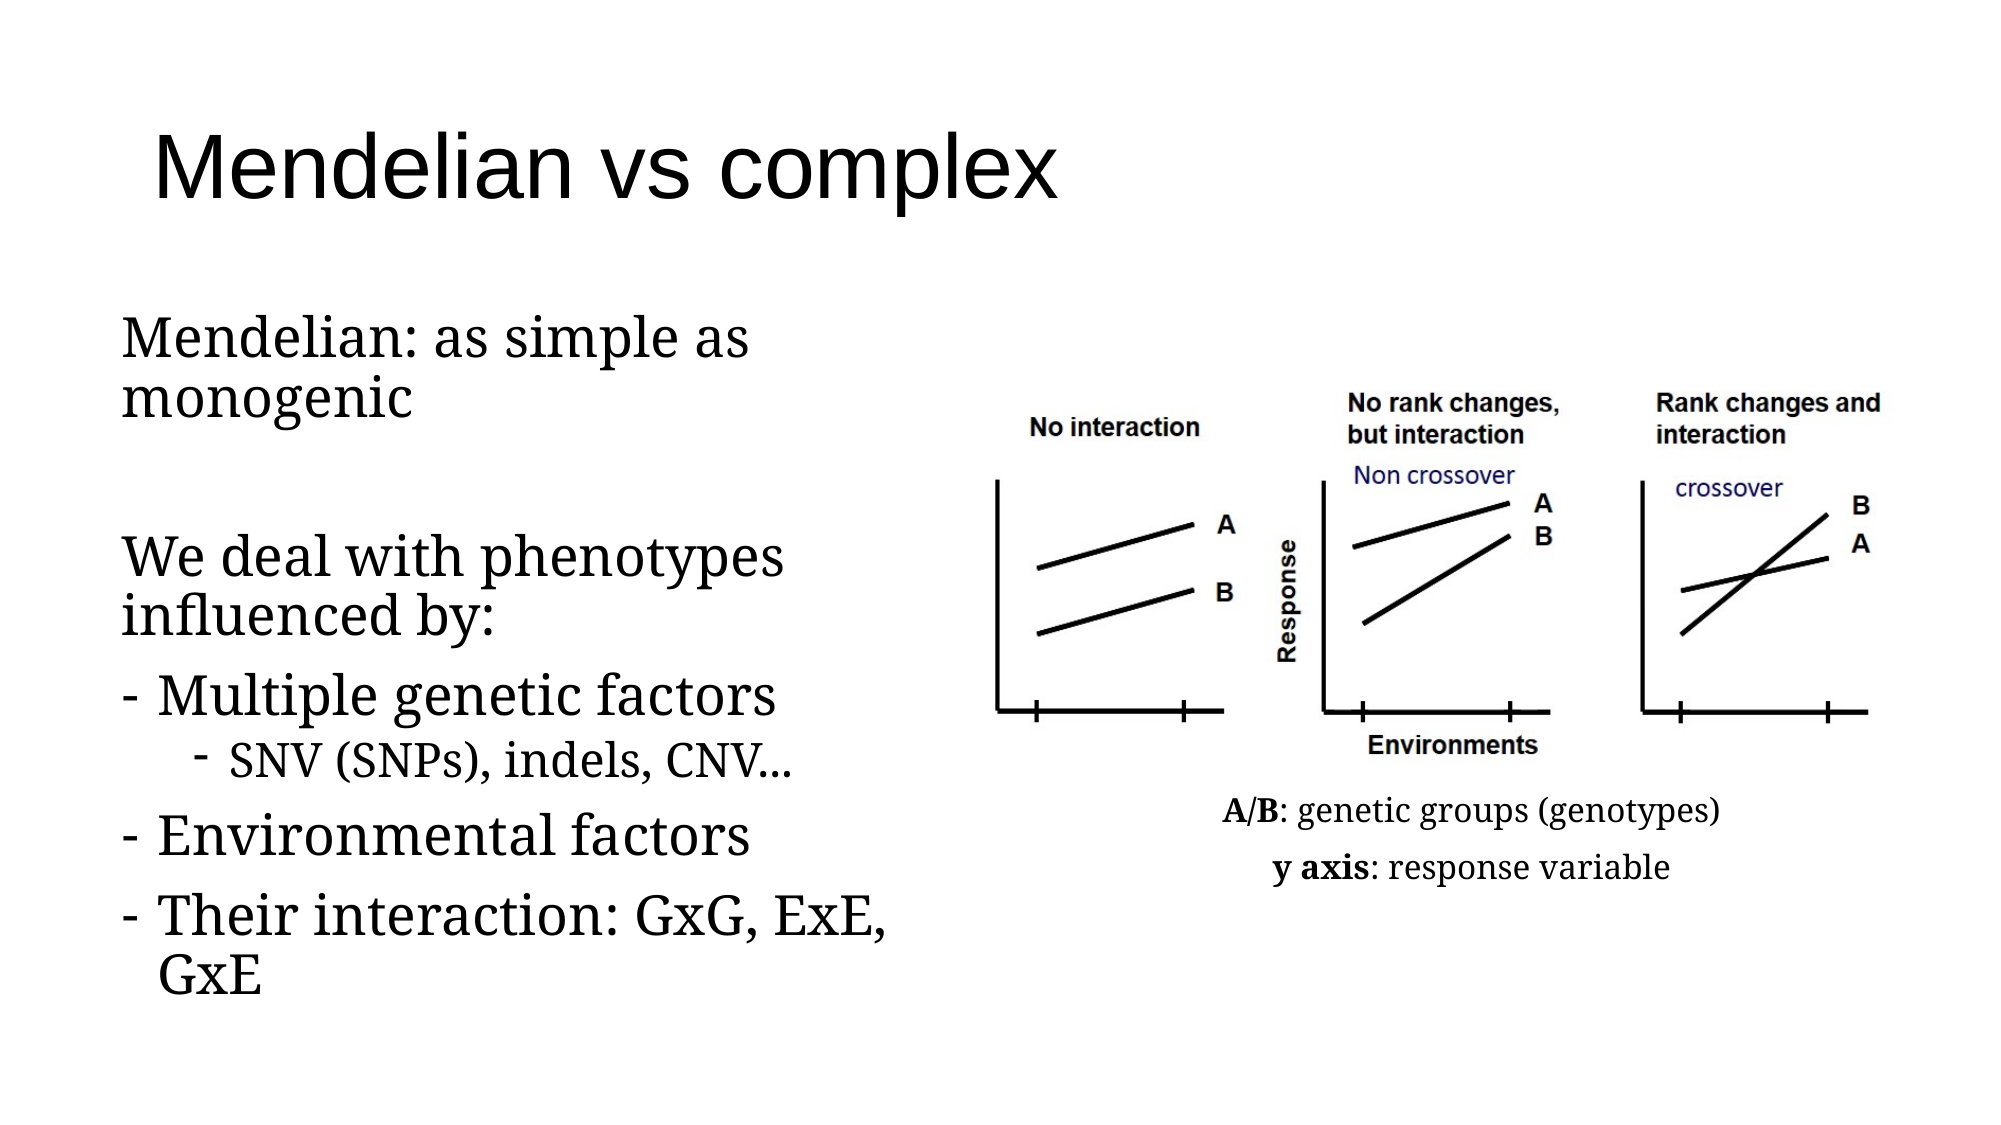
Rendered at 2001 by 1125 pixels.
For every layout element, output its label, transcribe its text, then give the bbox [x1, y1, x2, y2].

picture [965, 358, 1915, 767]
title Mendelian vs complex [137, 59, 1863, 278]
text_box A/B: genetic groups (genotypes) y axis: response variable [1205, 786, 1739, 915]
list Mendelian: as simple as monogenic We deal with phenotypes influenced by: Multiple genetic factors SNV (SNPs), indels, CNV... Environmental factors Their interaction: GxG, ExE, GxE [106, 302, 983, 1017]
